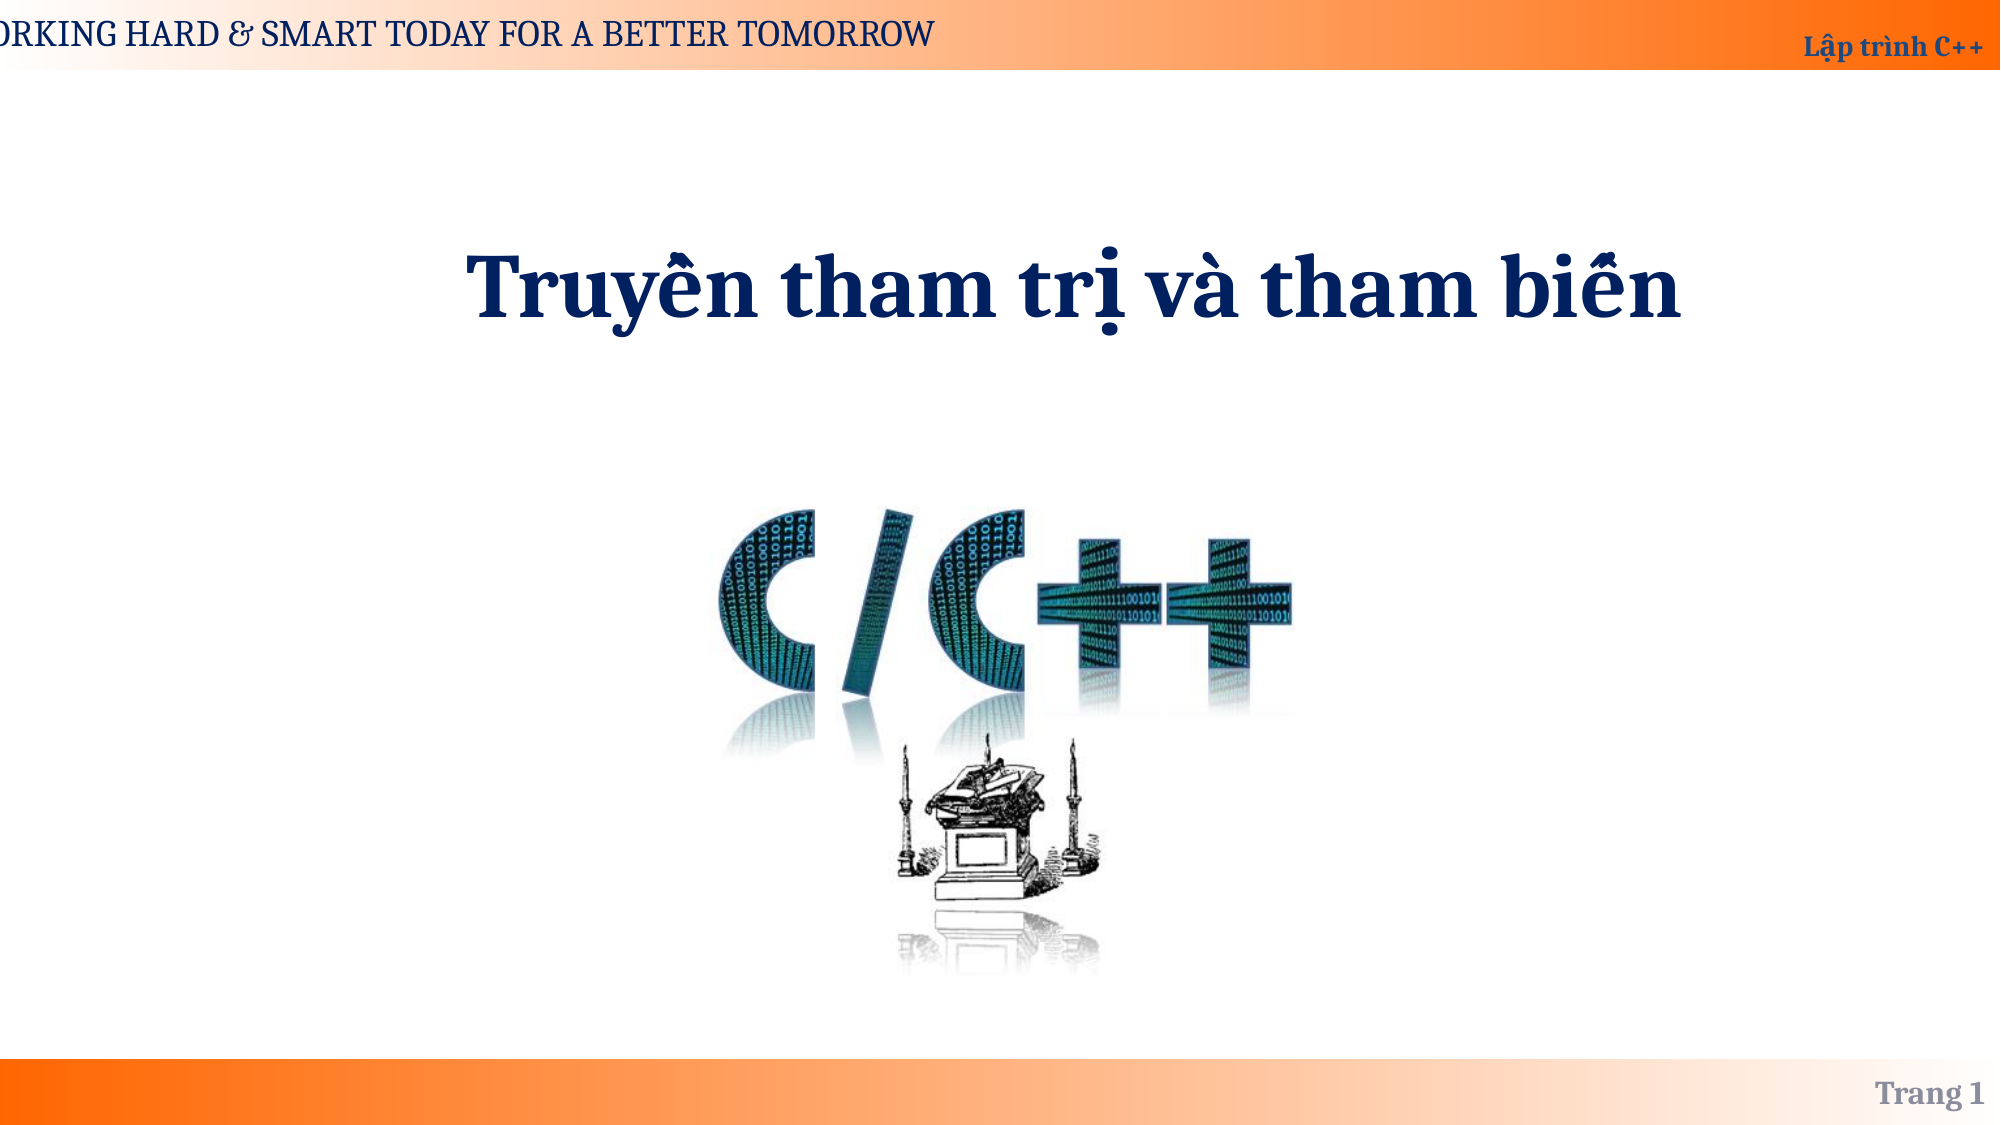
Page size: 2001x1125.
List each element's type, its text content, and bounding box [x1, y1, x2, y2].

picture [690, 486, 1310, 998]
slide_number Trang 2 [1609, 0, 1613, 70]
slide_number Trang 1 [1533, 1060, 2000, 1121]
text_box Truyền tham trị và tham biến [411, 124, 1738, 438]
